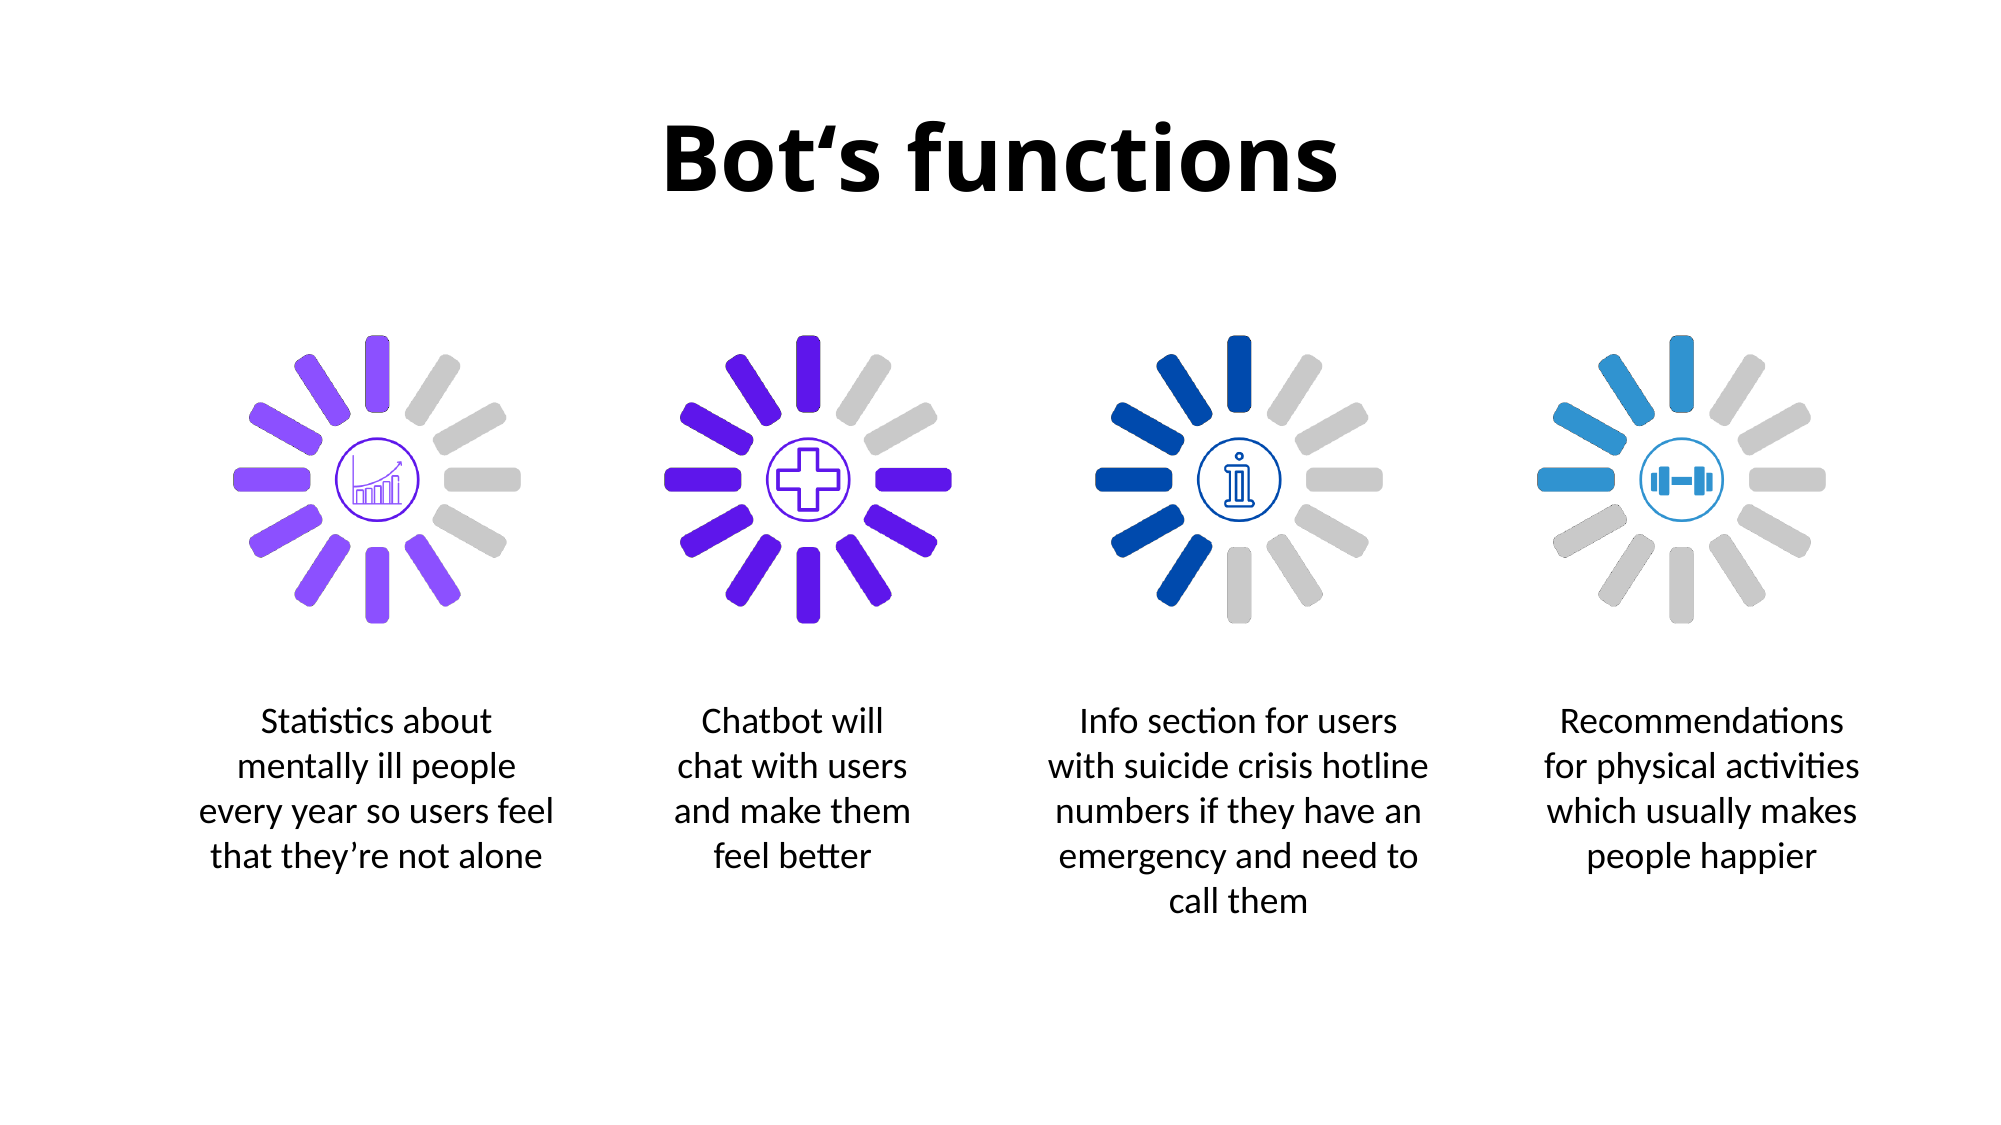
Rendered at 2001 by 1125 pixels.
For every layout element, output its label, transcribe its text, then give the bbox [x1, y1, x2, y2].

picture [233, 335, 521, 624]
picture [1537, 335, 1826, 624]
picture [664, 335, 952, 624]
text_box Statistics about mentally ill people every year so users feel that they’re not alone [177, 688, 576, 884]
title Bot‘s functions [376, 53, 1624, 271]
text_box Info section for users with suicide crisis hotline numbers if they have an emergency and need to call them [1029, 688, 1448, 929]
picture [1095, 335, 1383, 624]
text_box Chatbot will chat with users and make them feel better [657, 688, 929, 884]
text_box Recommendations for physical activities which usually makes people happier [1526, 688, 1879, 884]
